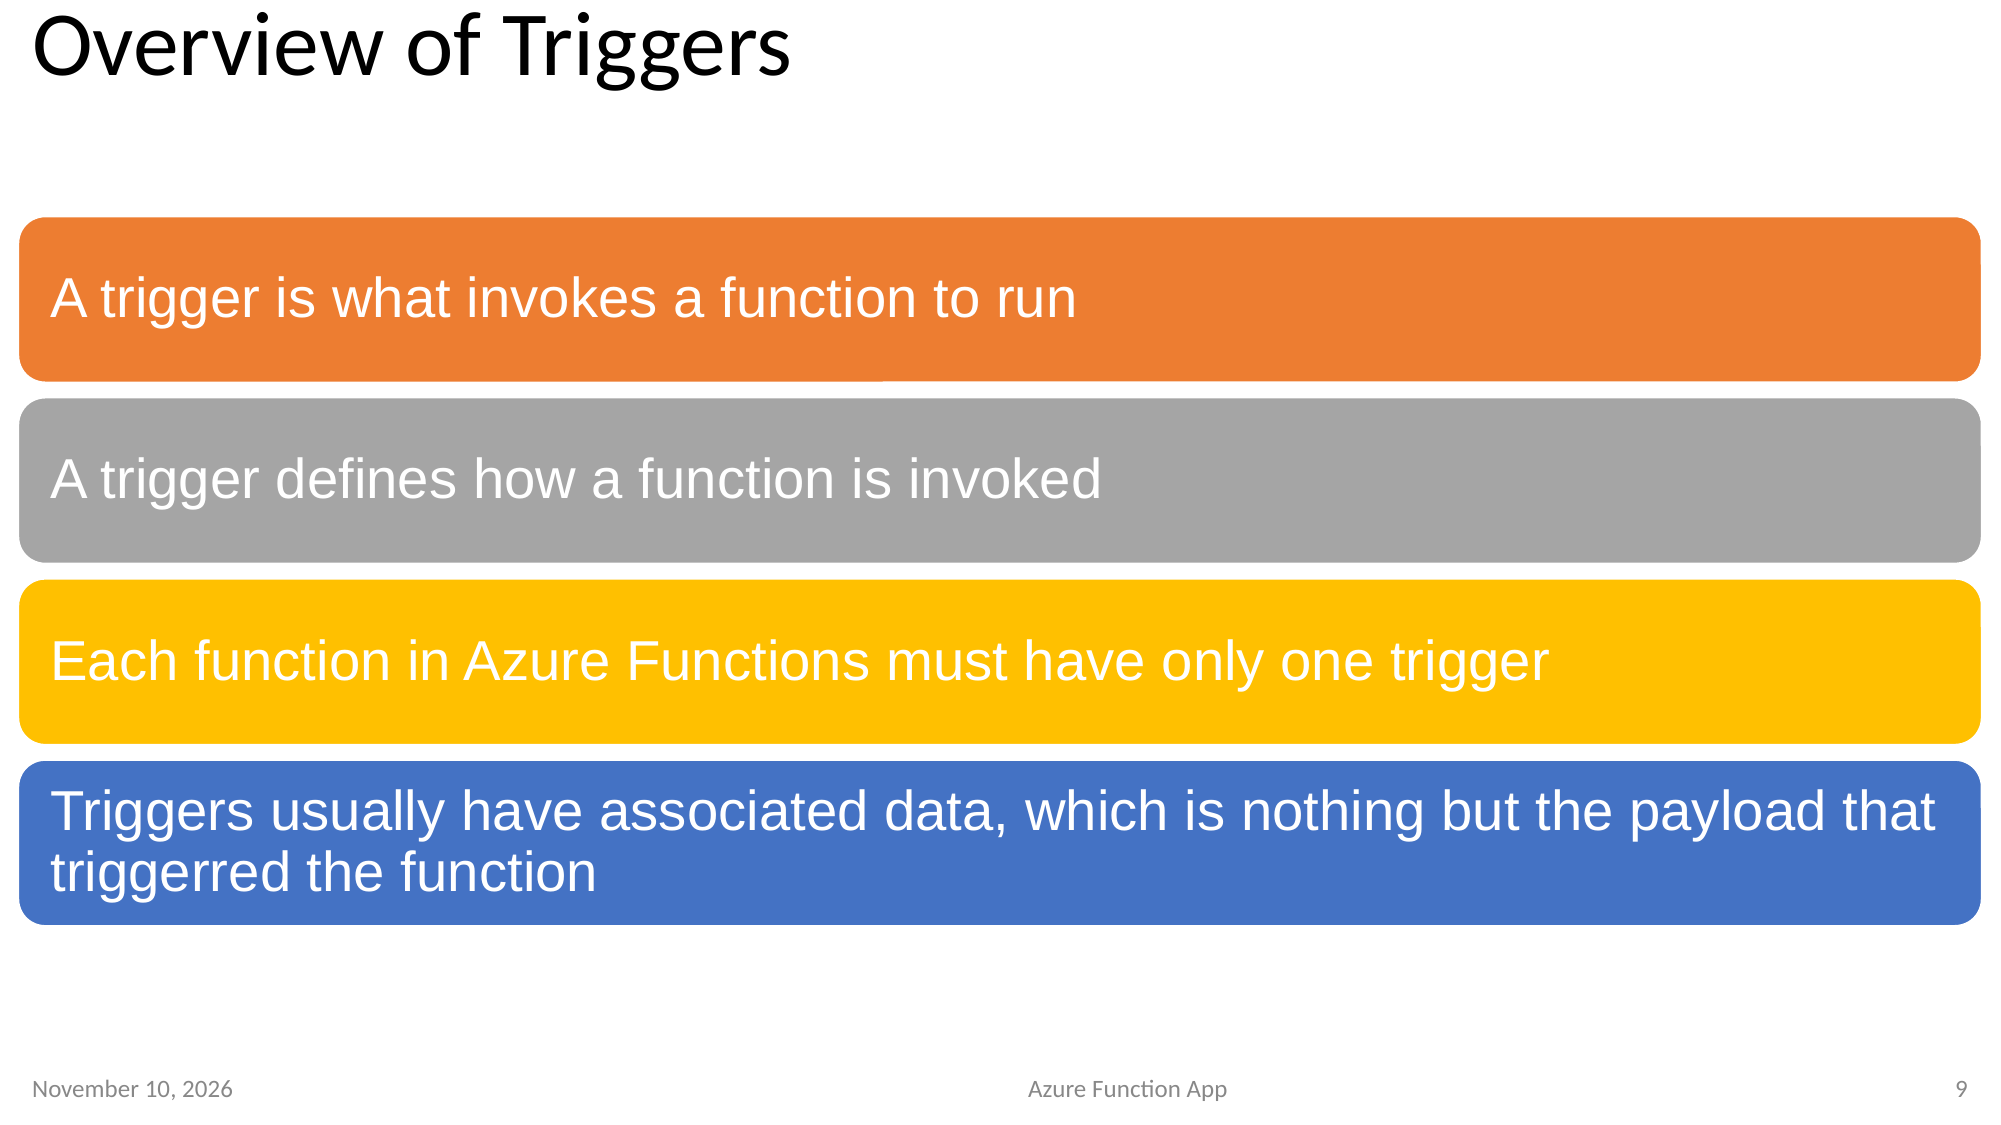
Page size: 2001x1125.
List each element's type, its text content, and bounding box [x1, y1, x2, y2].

footer Azure Function App [454, 1057, 1803, 1117]
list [16, 212, 1984, 930]
slide_number 9 [1877, 1057, 1983, 1117]
title Overview of Triggers [17, 4, 1983, 87]
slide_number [17, 1057, 426, 1117]
